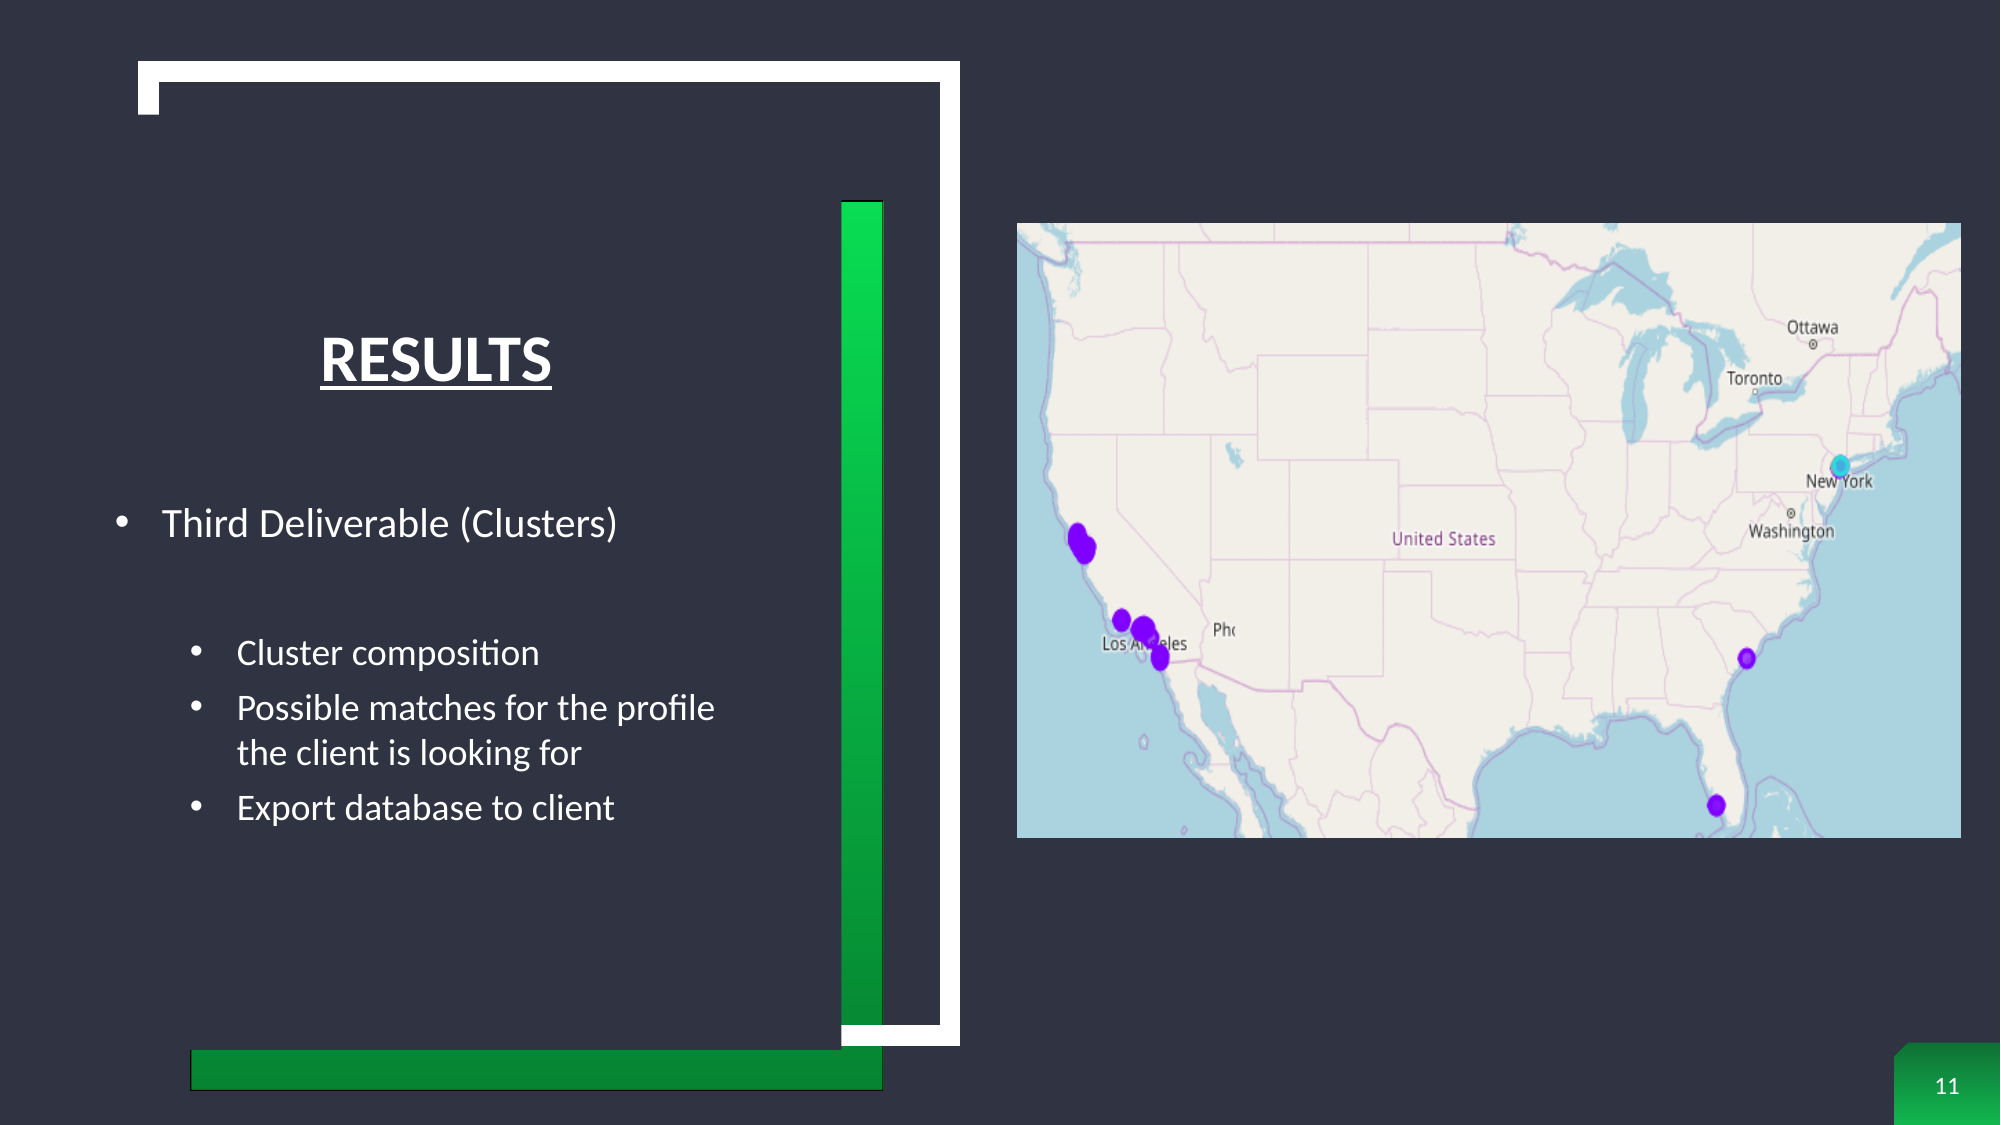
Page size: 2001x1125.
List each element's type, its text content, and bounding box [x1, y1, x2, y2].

slide_number 11 [1894, 1050, 2000, 1118]
picture [1017, 223, 1961, 838]
title Results [99, 242, 773, 404]
list Third Deliverable (Clusters) Cluster composition Possible matches for the profile the client is looking for Export database to client [99, 417, 773, 975]
